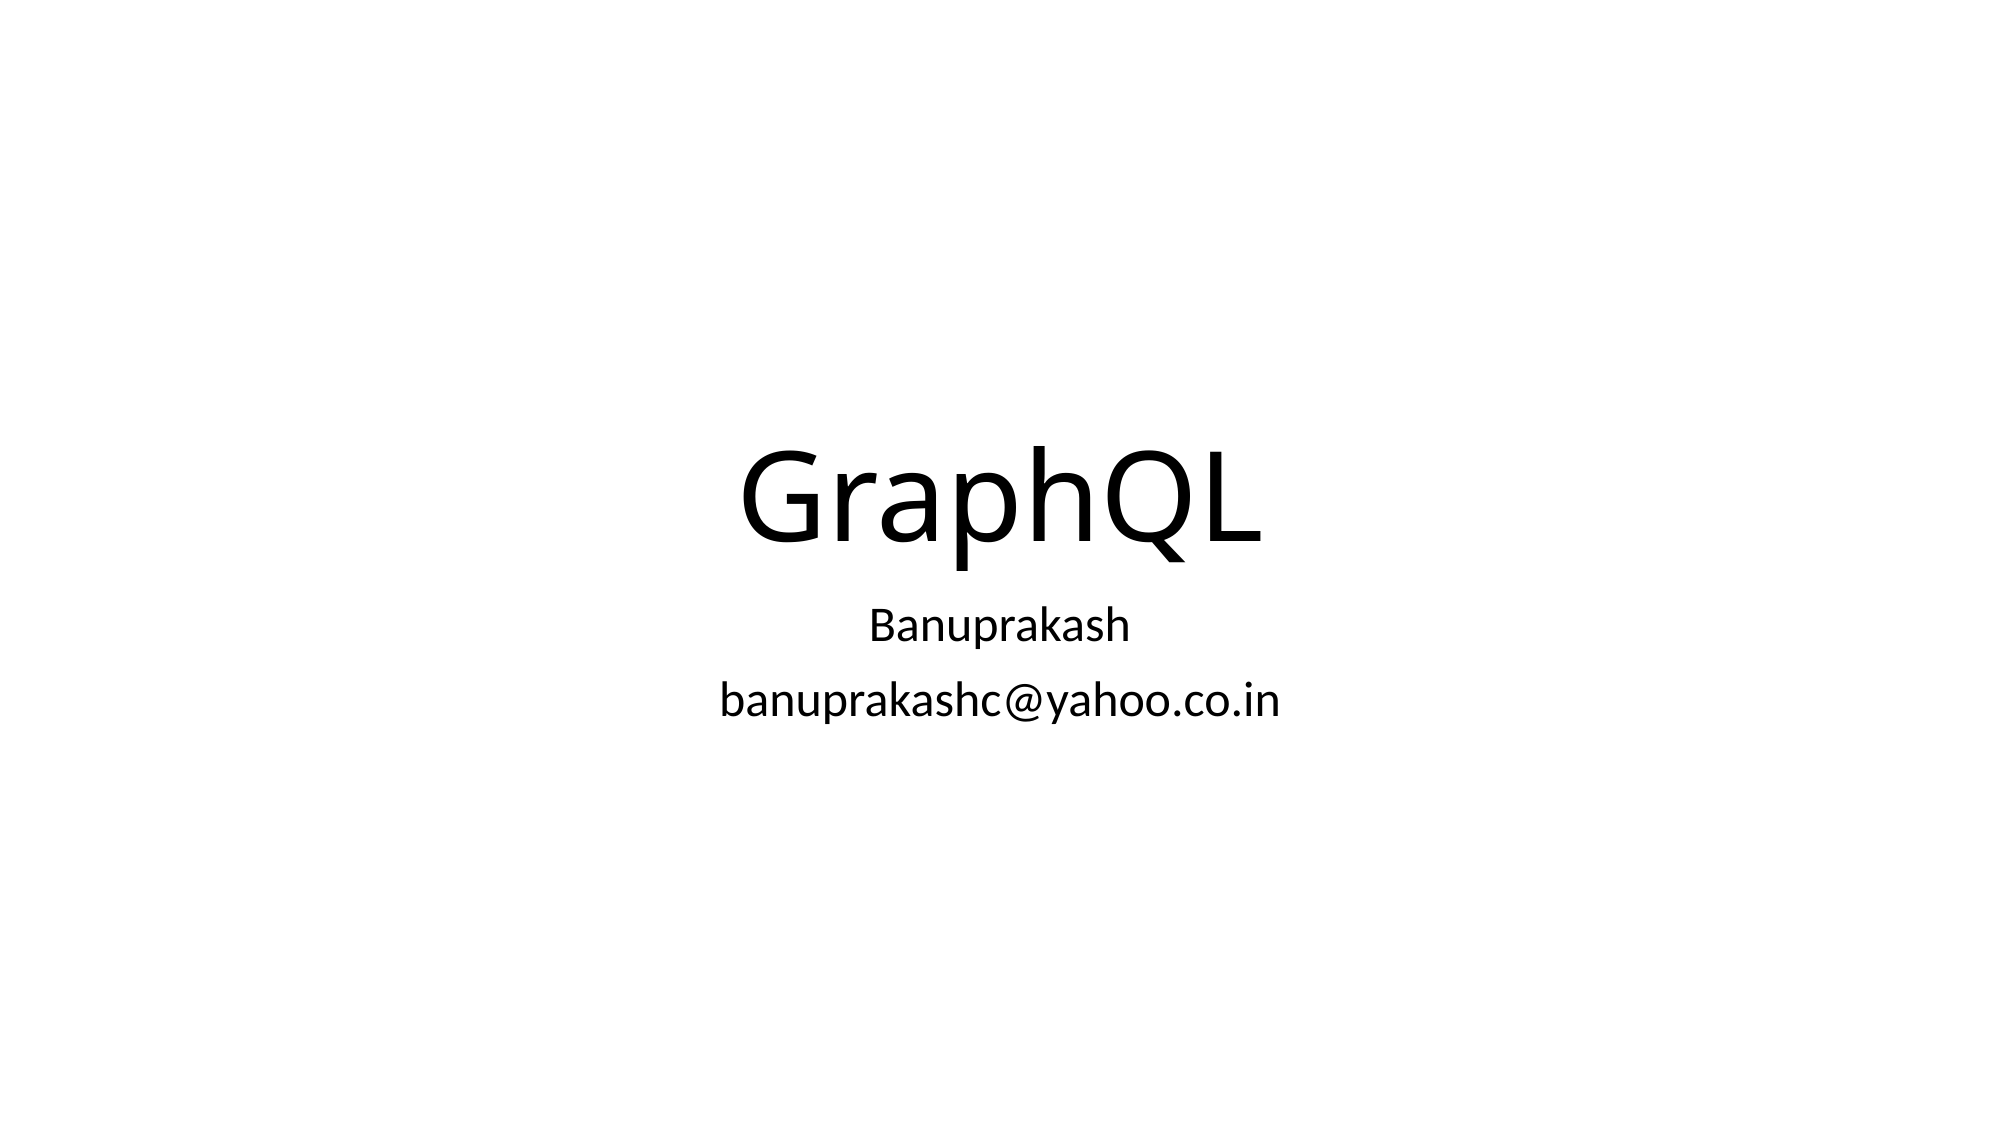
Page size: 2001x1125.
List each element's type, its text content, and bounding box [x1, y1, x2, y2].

title GraphQL [249, 184, 1750, 576]
subtitle Banuprakash banuprakashc@yahoo.co.in [249, 590, 1750, 863]
